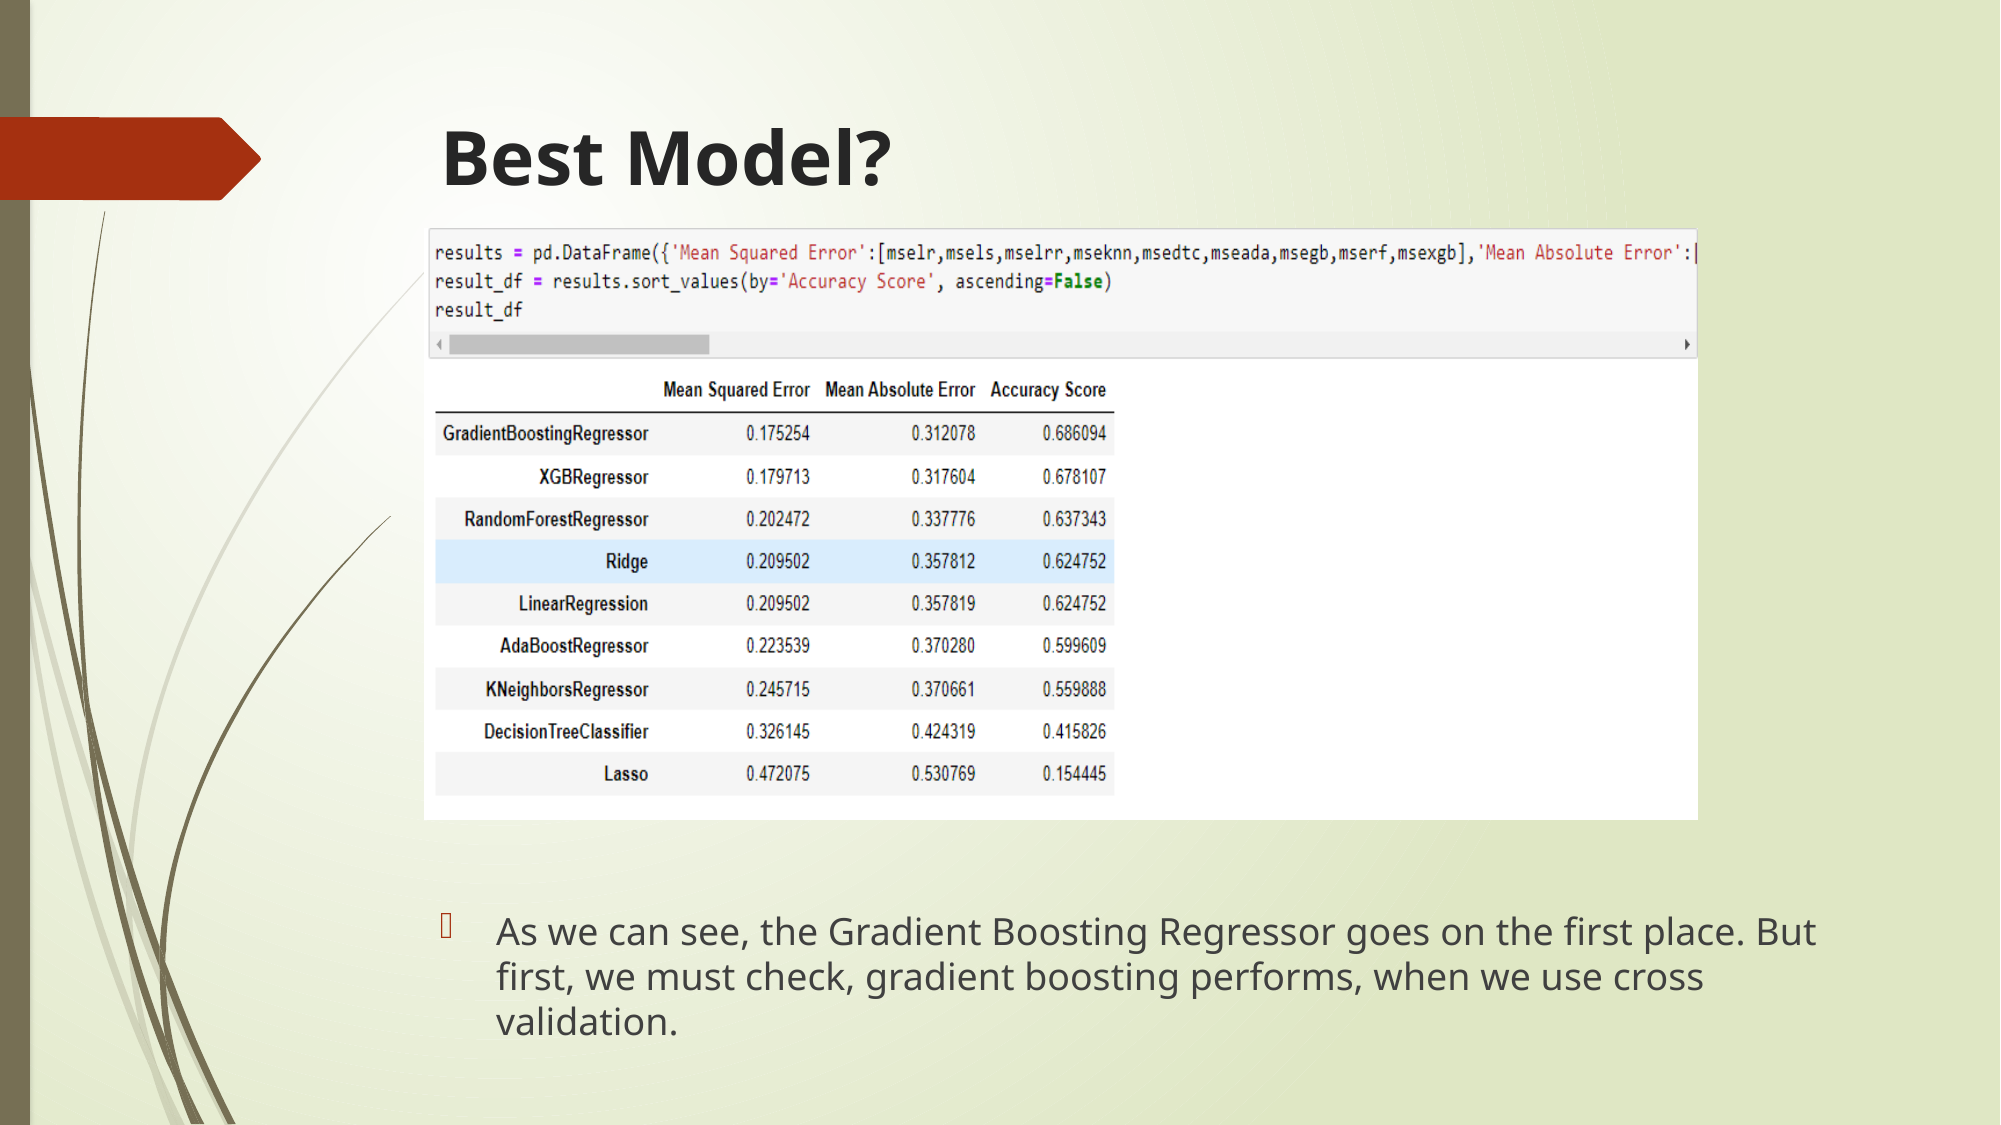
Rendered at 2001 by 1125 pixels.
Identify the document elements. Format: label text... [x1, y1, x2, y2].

picture [424, 228, 1698, 820]
title Best Model? [425, 102, 1888, 313]
list As we can see, the Gradient Boosting Regressor goes on the first place. But first, we must check, gradient boosting performs, when we use cross validation. [424, 900, 1888, 1063]
